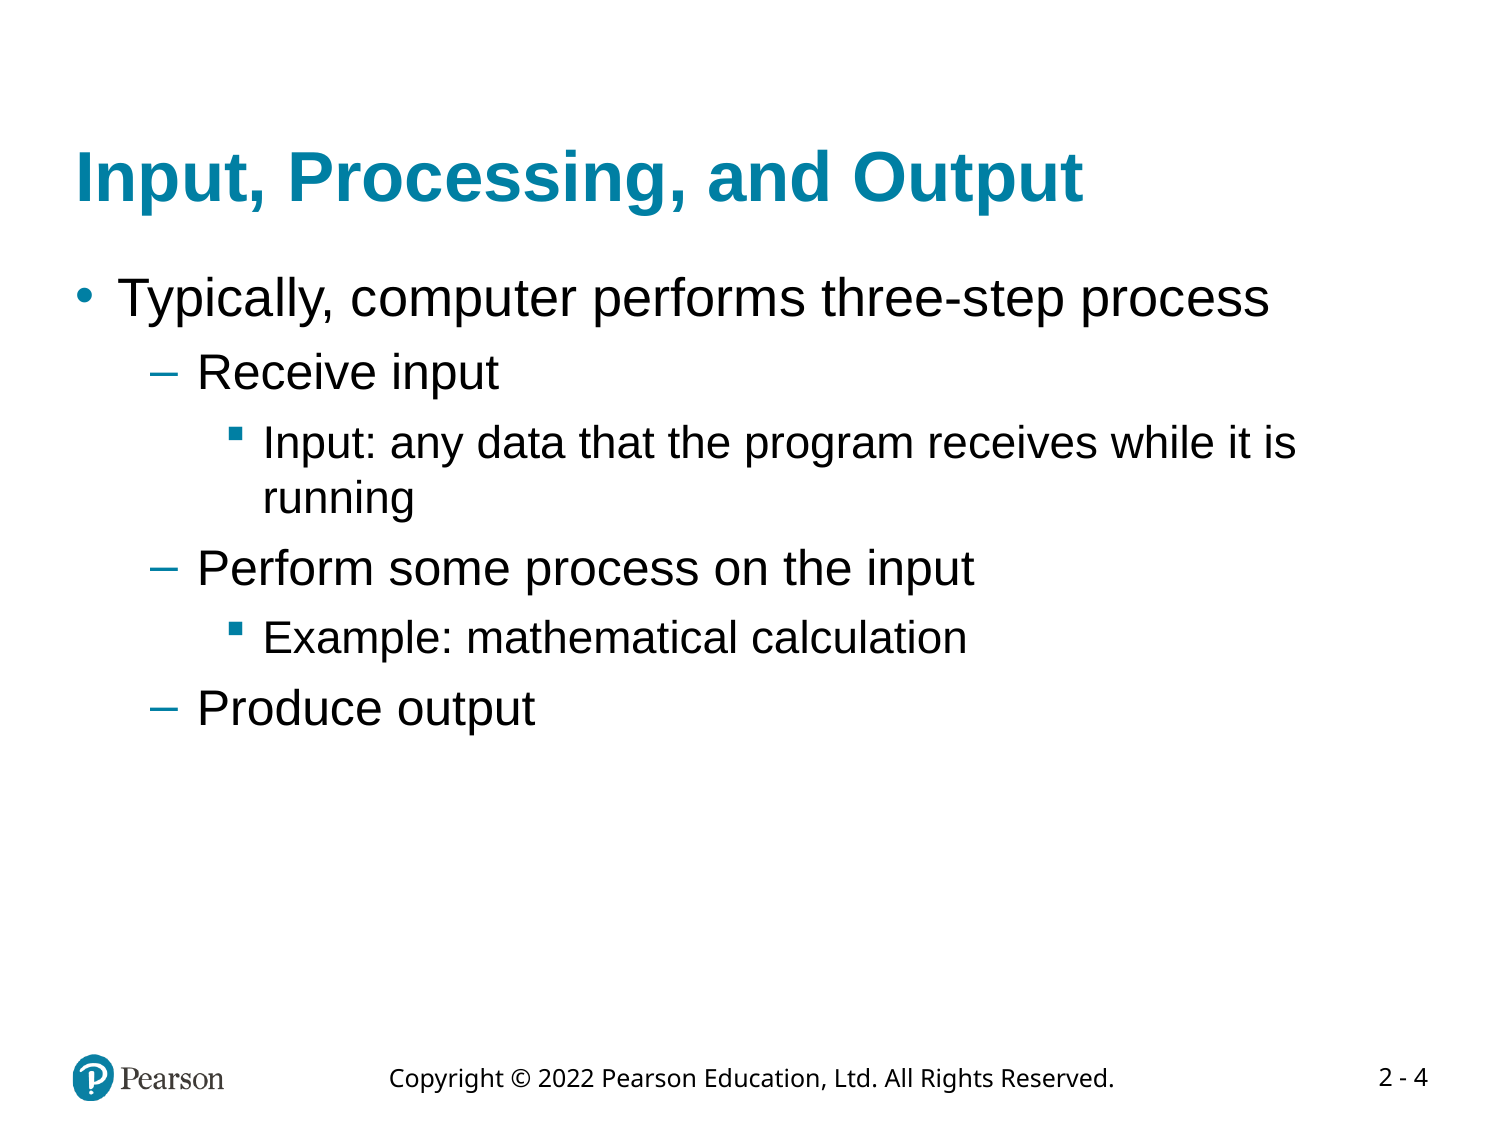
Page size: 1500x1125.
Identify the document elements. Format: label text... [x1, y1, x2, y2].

picture [72, 1054, 89, 1072]
picture [81, 1064, 107, 1089]
title Input, Processing, and Output [75, 35, 1425, 216]
picture [99, 1054, 224, 1101]
picture [72, 1087, 83, 1101]
list Typically, computer performs three-step process Receive input Input: any data that the program receives while it is running Perform some process on the input Example: mathematical calculation Produce output [75, 262, 1425, 1005]
